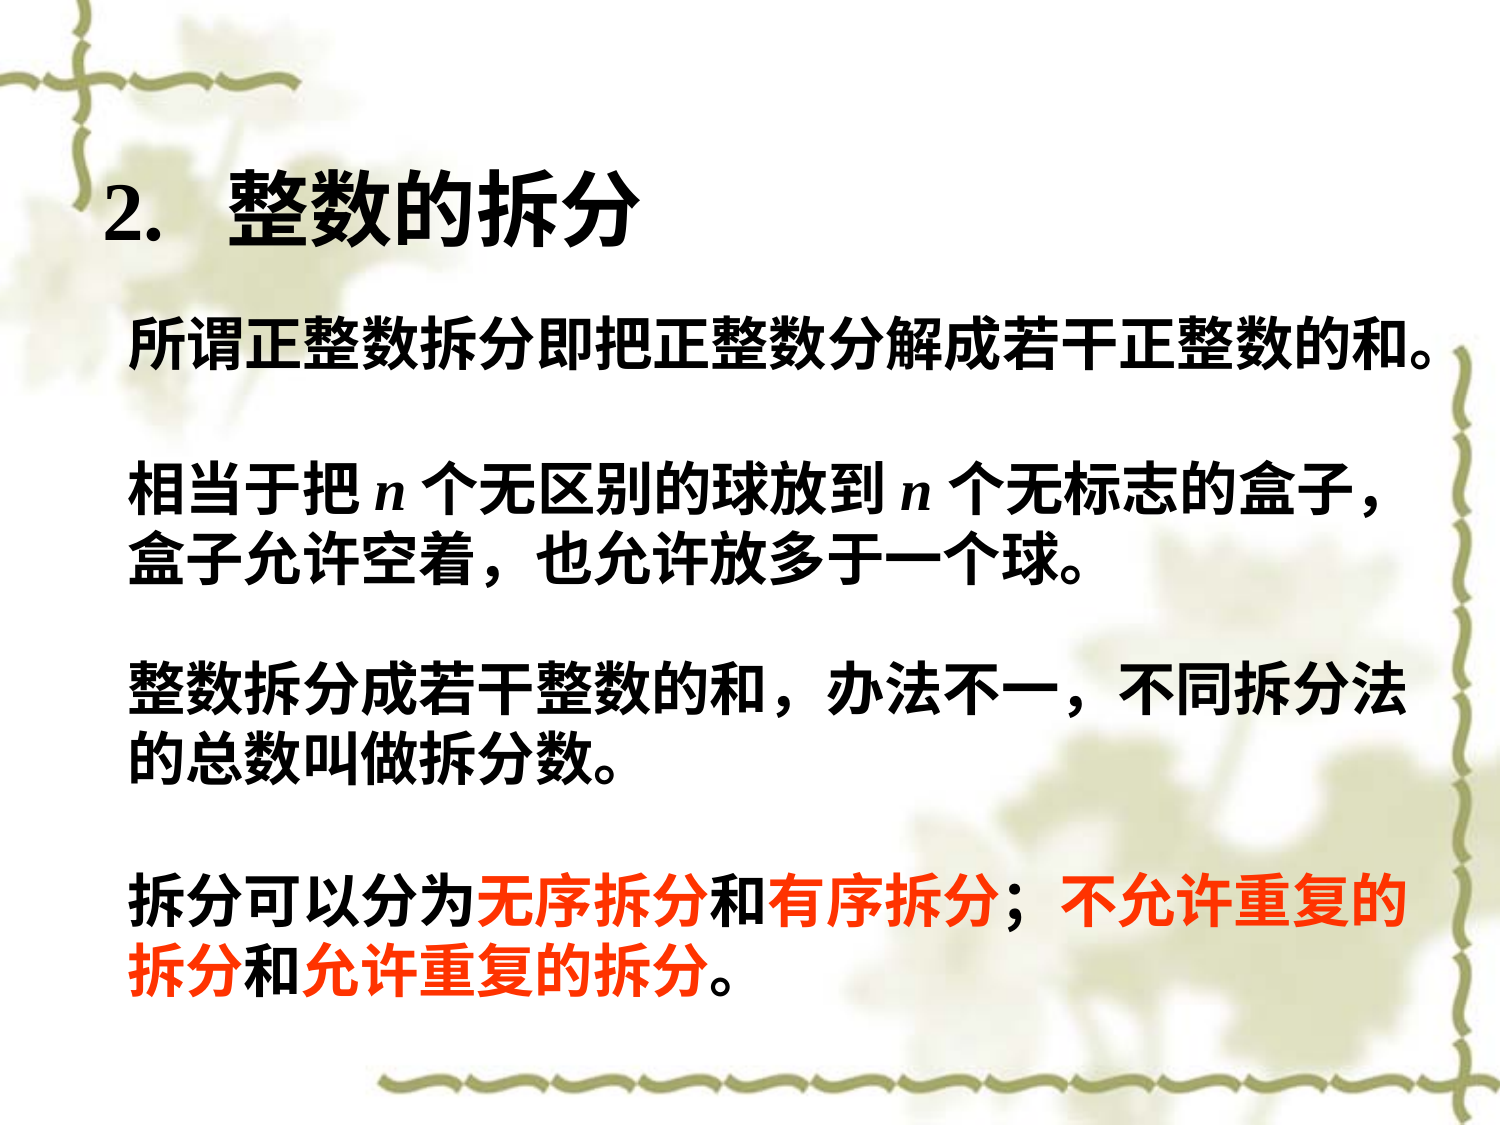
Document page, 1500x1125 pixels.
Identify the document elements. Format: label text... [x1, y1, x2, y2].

picture [0, 0, 1500, 1125]
text_box 拆分可以分为无序拆分和有序拆分；不允许重复的拆分和允许重复的拆分。 [112, 857, 1450, 1012]
text_box 2. 整数的拆分 [87, 149, 1438, 265]
text_box 整数拆分成若干整数的和，办法不一，不同拆分法的总数叫做拆分数。 [112, 644, 1463, 800]
text_box 相当于把n个无区别的球放到n个无标志的盒子，盒子允许空着，也允许放多于一个球。 [112, 444, 1450, 600]
text_box 所谓正整数拆分即把正整数分解成若干正整数的和。 [113, 299, 1484, 385]
